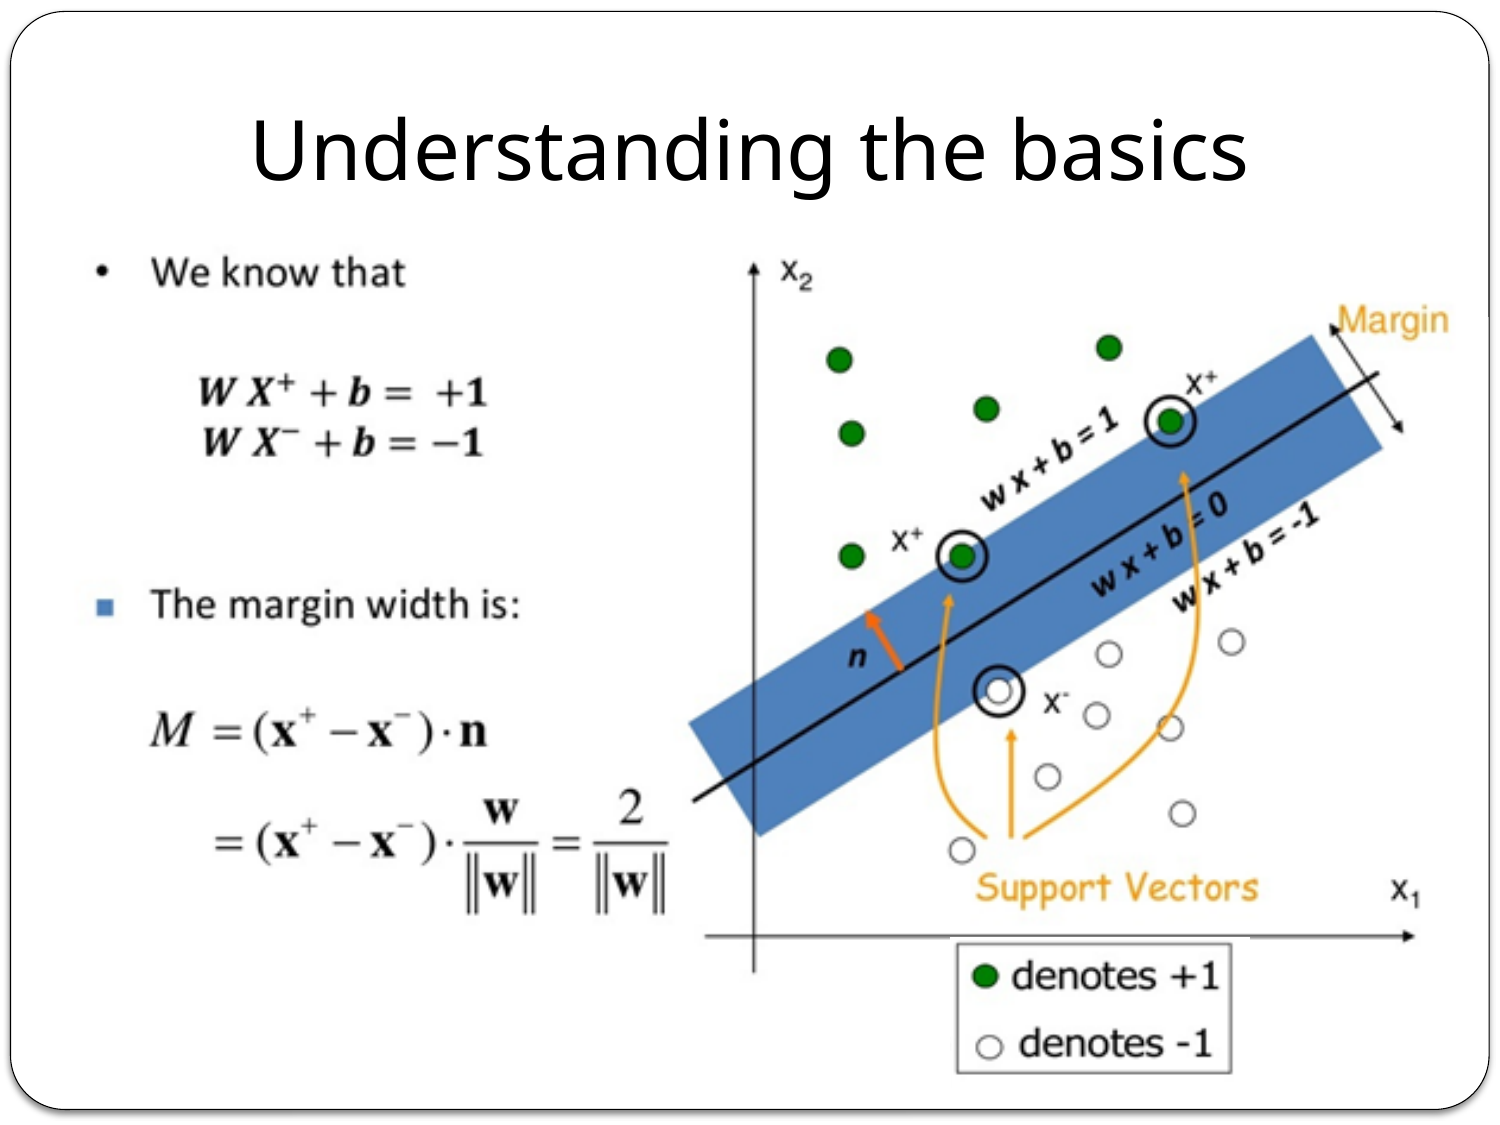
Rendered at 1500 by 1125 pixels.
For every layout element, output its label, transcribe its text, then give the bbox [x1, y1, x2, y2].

title Understanding the basics [112, 24, 1388, 213]
picture [62, 224, 1463, 1088]
